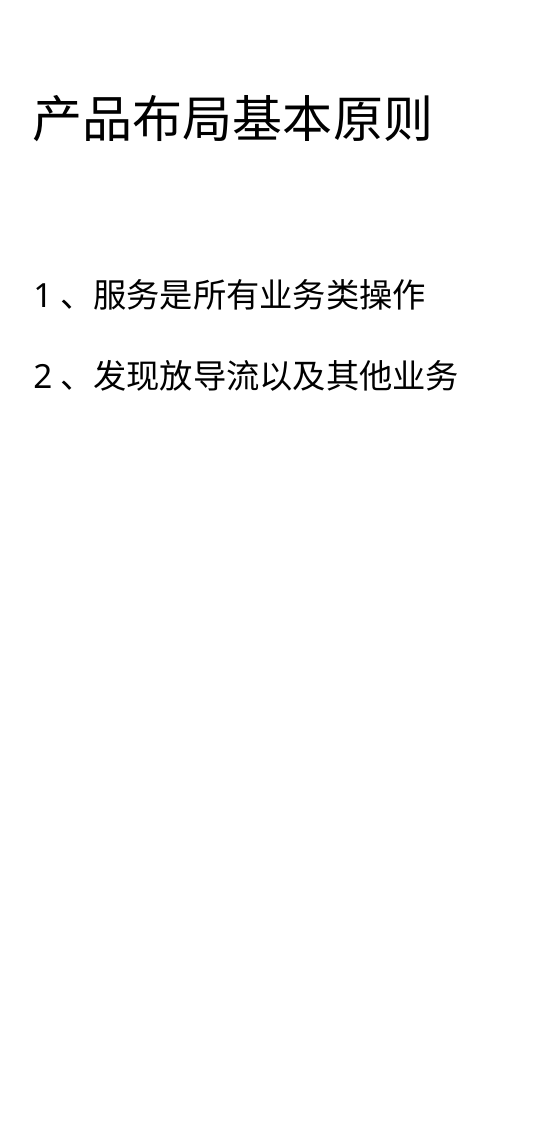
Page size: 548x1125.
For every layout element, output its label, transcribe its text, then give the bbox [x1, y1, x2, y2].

list 1、服务是所有业务类操作 2、发现放导流以及其他业务 [18, 246, 526, 1096]
subtitle 产品布局基本原则 [18, 49, 539, 151]
